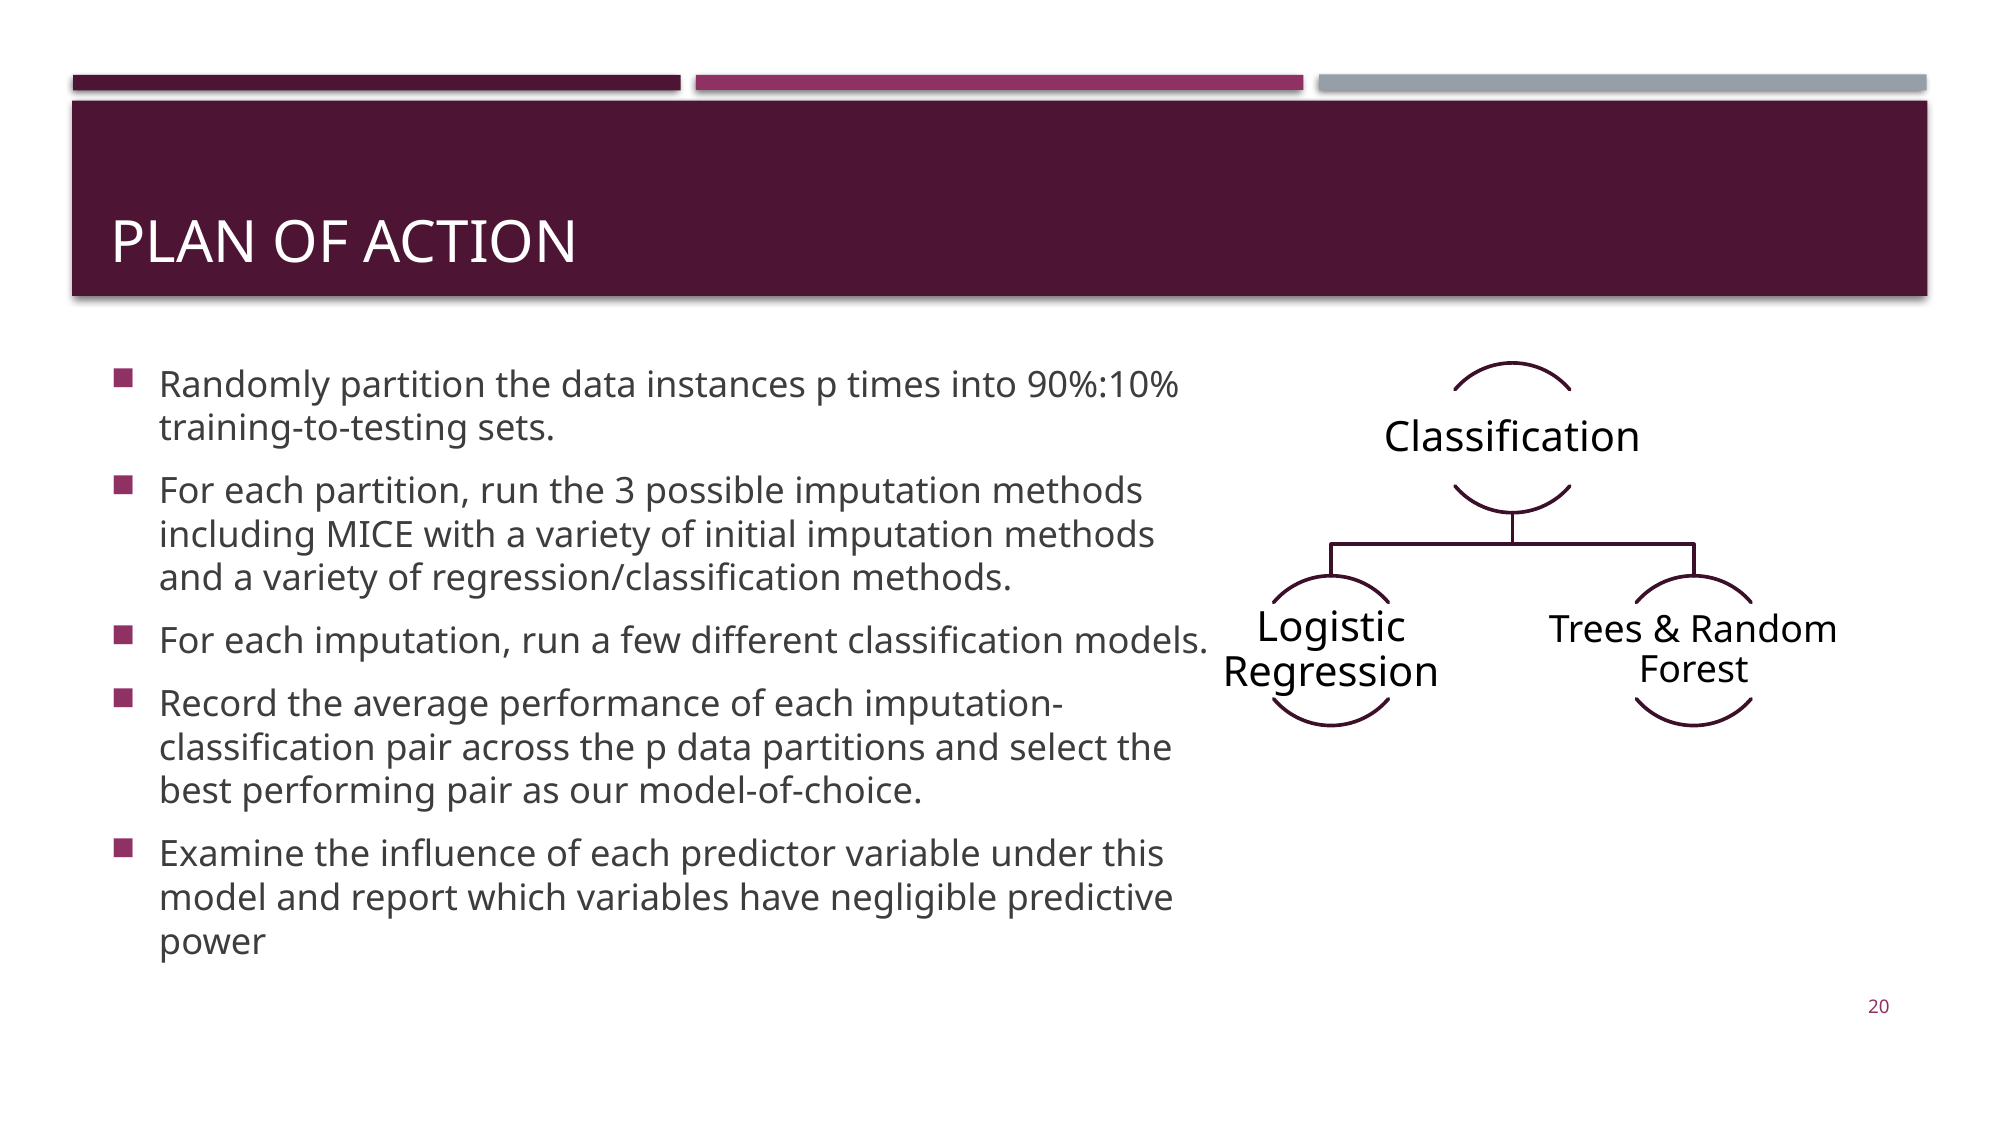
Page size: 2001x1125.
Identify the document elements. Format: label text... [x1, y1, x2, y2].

title Plan of Action [95, 115, 1905, 282]
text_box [1180, 352, 1845, 736]
slide_number 20 [1732, 977, 1905, 1037]
list Randomly partition the data instances p times into 90%:10% training-to-testing sets. For each partition, run the 3 possible imputation methods including MICE with a variety of initial imputation methods and a variety of regression/classification methods. For each imputation, run a few different classification models. Record the average performance of each imputation-classification pair across the p data partitions and select the best performing pair as our model-of-choice. Examine the influence of each predictor variable under this model and report which variables have negligible predictive power [95, 353, 1228, 978]
